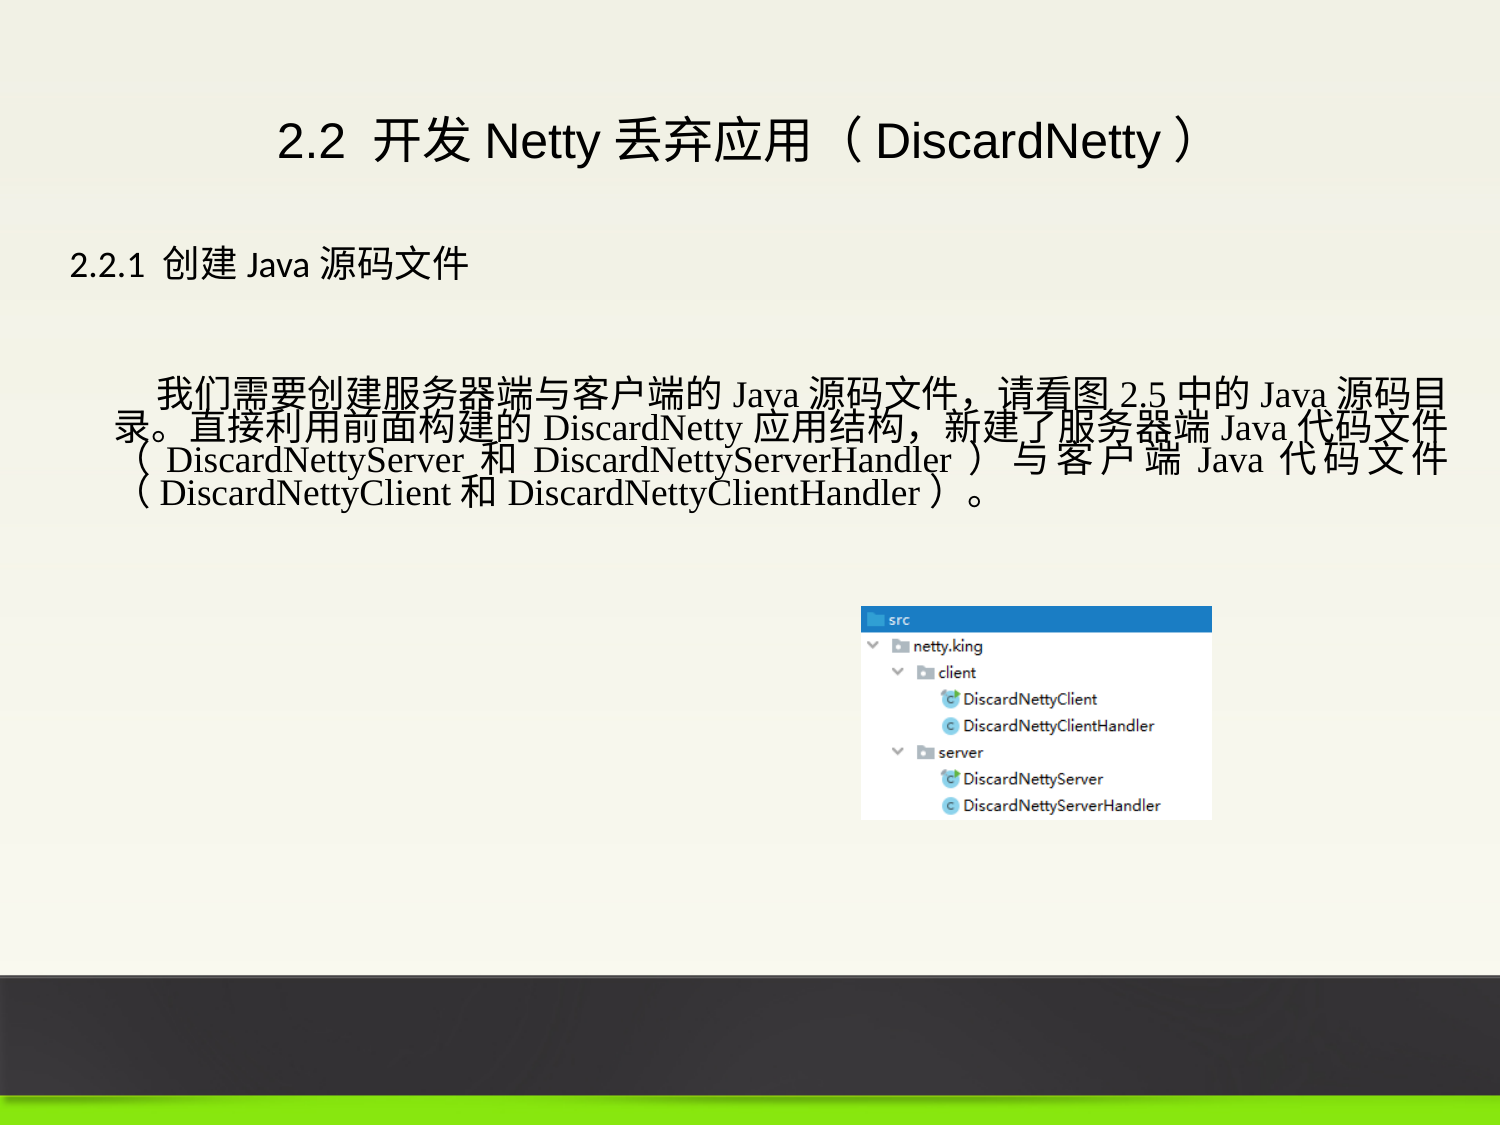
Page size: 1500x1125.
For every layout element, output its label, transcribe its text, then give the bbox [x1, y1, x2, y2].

picture [0, 0, 1500, 1125]
title 2.2 开发Netty丢弃应用（DiscardNetty） [74, 44, 1426, 234]
text_box 我们需要创建服务器端与客户端的Java源码文件，请看图2.5中的Java源码目录。直接利用前面构建的DiscardNetty应用结构，新建了服务器端Java代码文件（DiscardNettyServer和DiscardNettyServerHandler）与客户端Java代码文件（DiscardNettyClient和DiscardNettyClientHandler）。 [54, 374, 1464, 521]
text_box 2.2.1 创建Java源码文件 [54, 232, 1125, 293]
